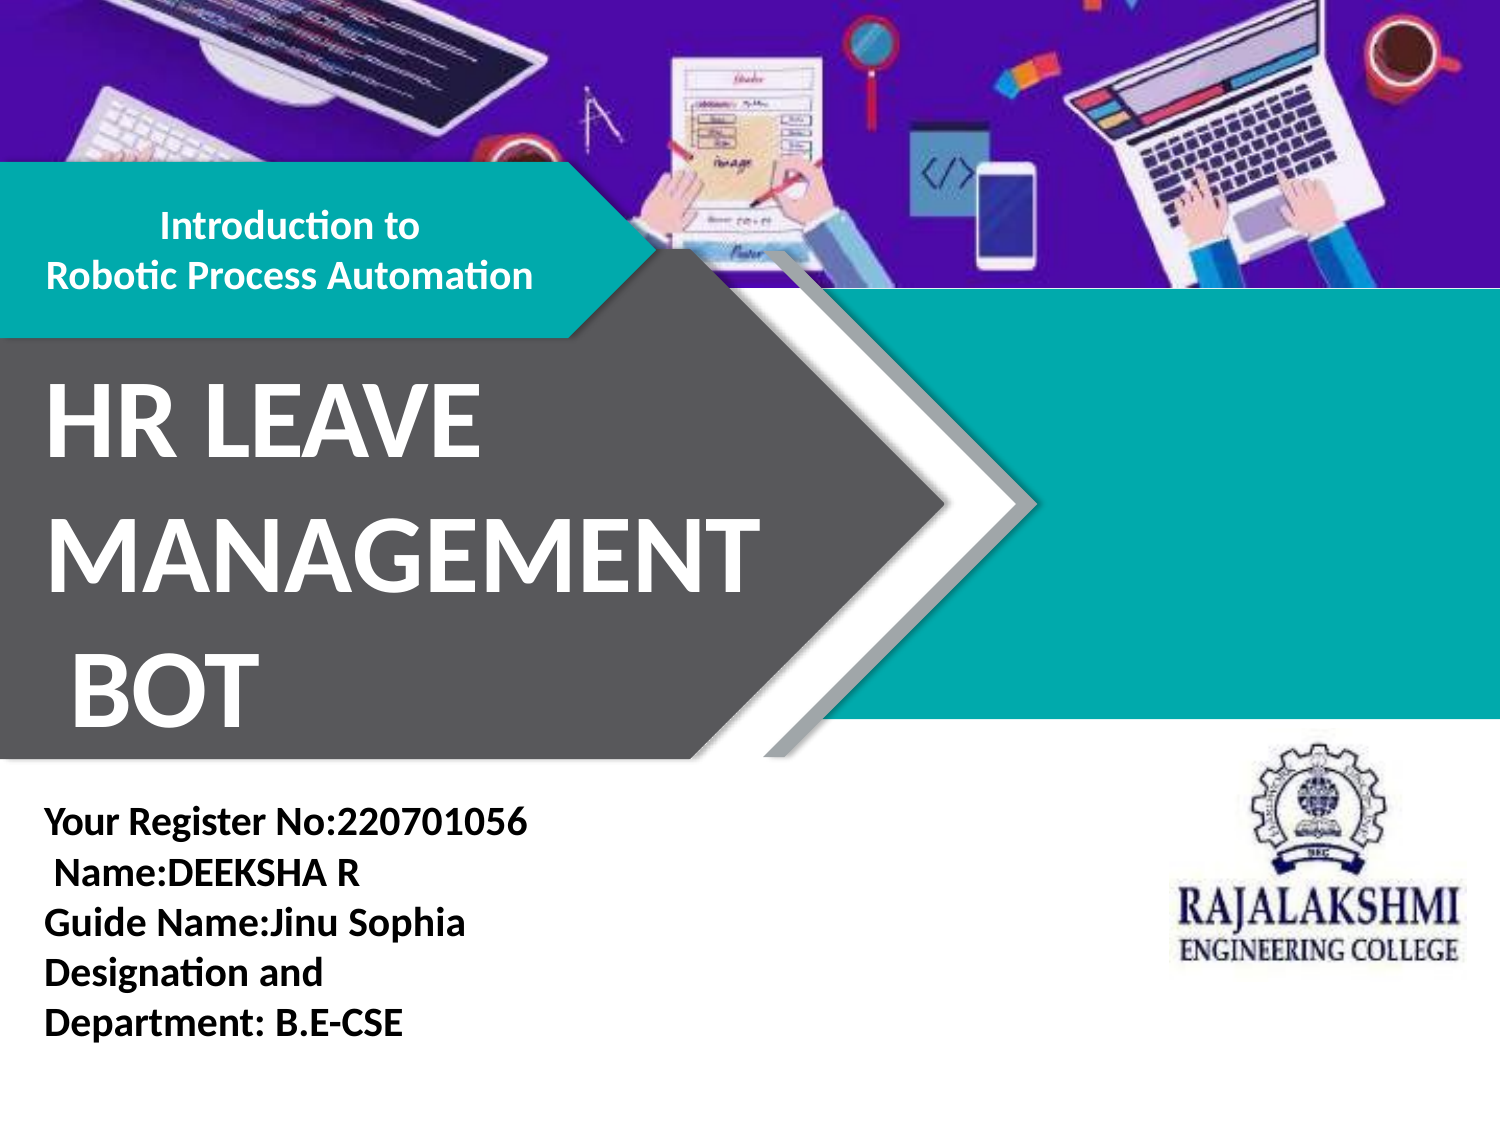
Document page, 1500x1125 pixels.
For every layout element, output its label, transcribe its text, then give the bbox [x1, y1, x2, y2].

text_box Your Register No:220701056 Name:DEEKSHA R Guide Name:Jinu Sophia Designation and Department: B.E-CSE [42, 792, 698, 1045]
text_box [0, 0, 1500, 768]
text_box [760, 241, 1468, 982]
